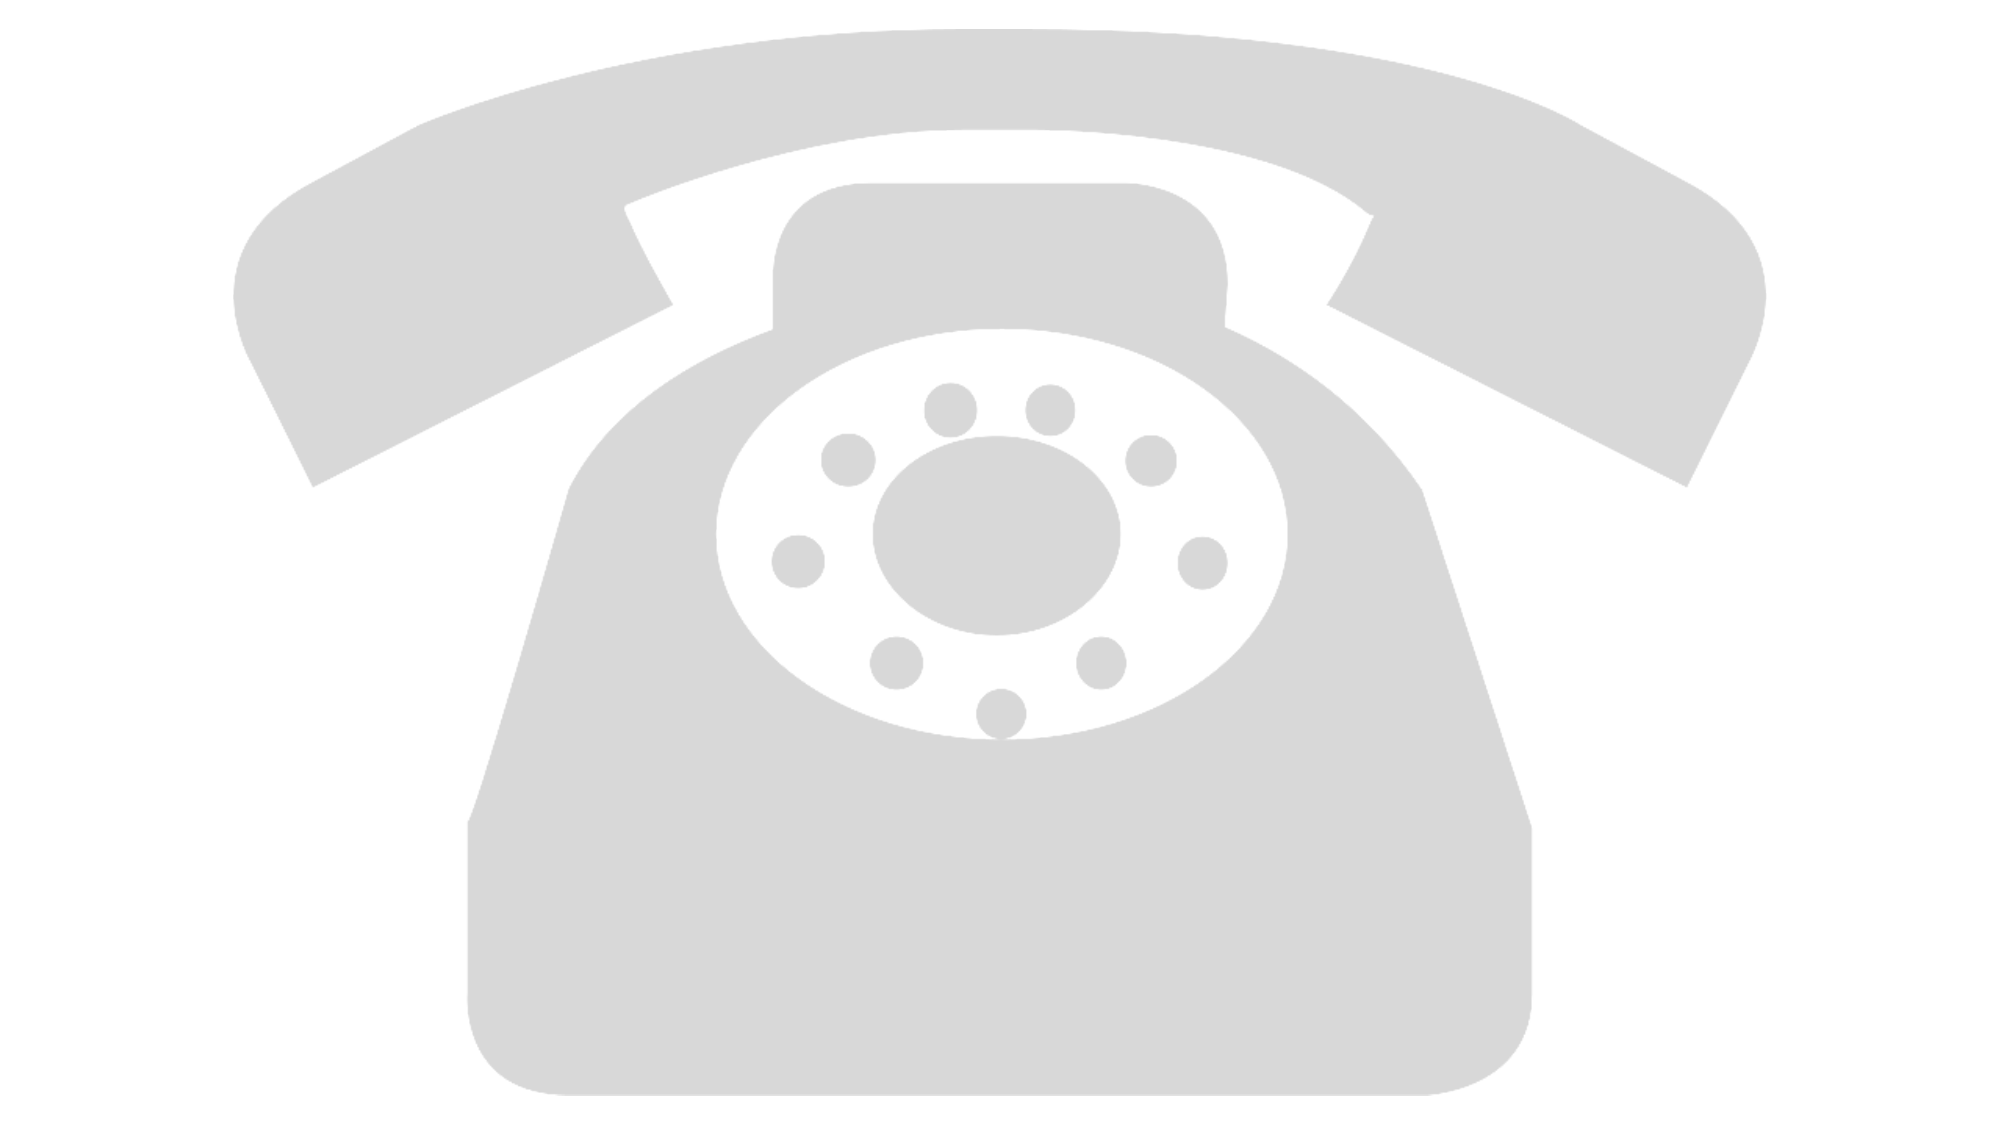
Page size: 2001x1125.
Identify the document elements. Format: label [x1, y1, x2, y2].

picture [232, 29, 1769, 1096]
